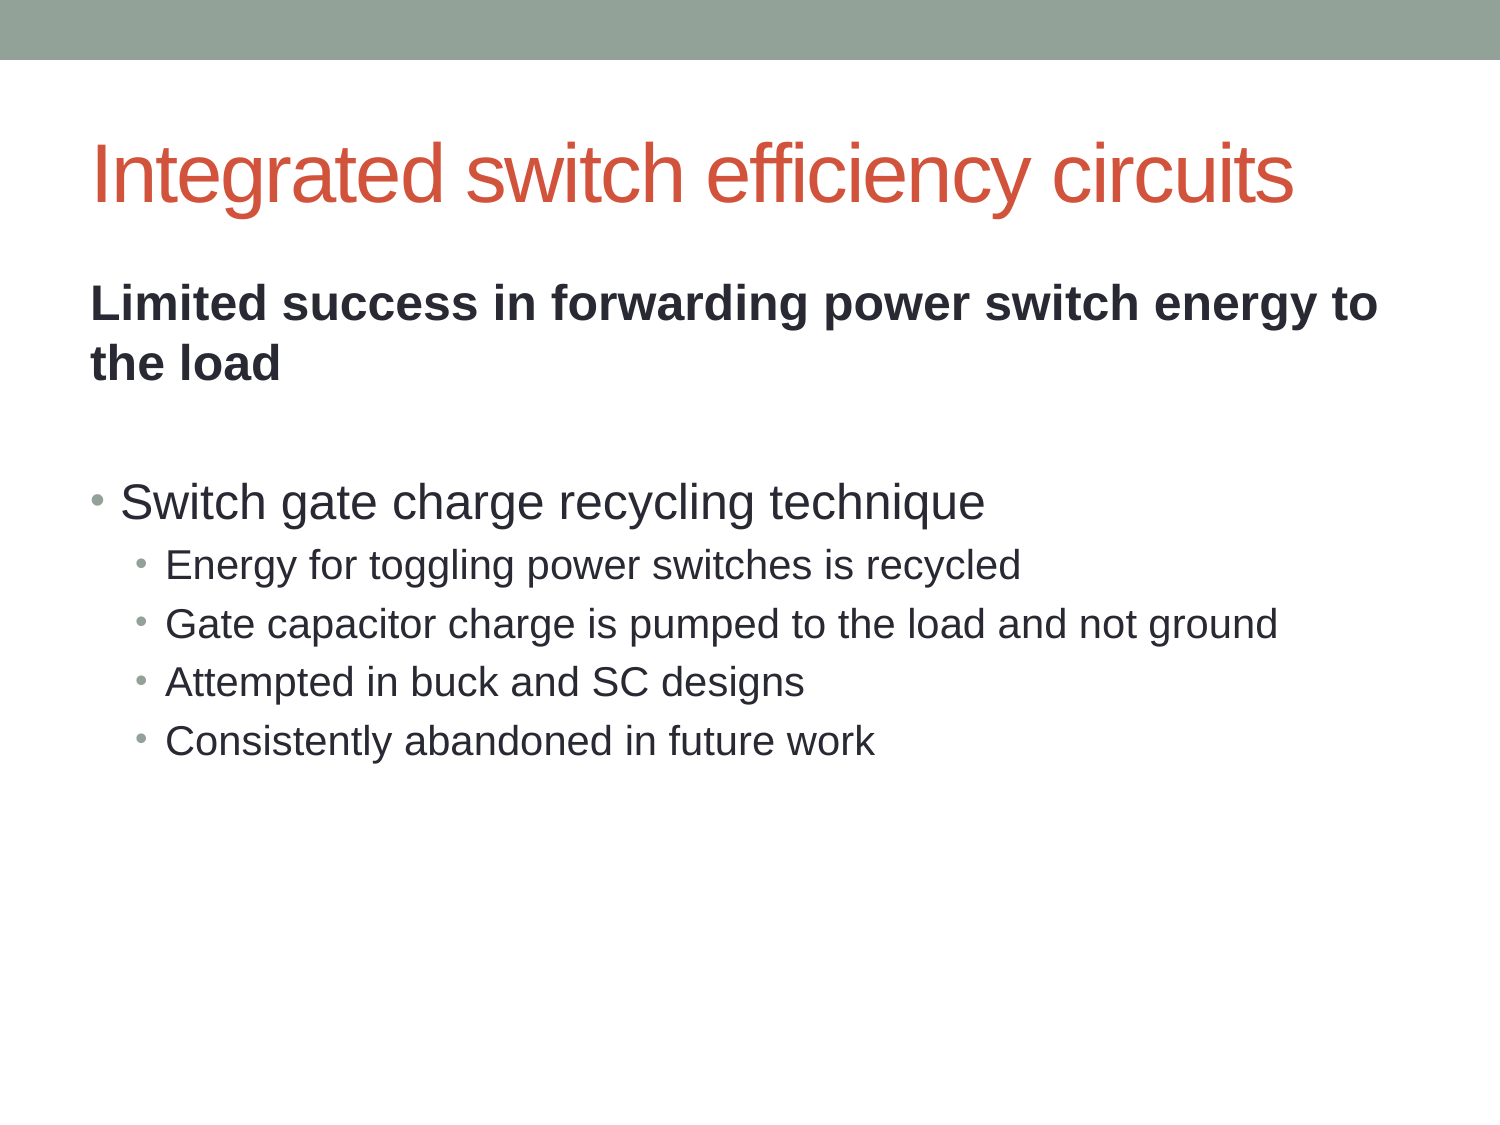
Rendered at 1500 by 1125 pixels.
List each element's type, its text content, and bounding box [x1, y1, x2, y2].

list Limited success in forwarding power switch energy to the load Switch gate charge recycling technique Energy for toggling power switches is recycled Gate capacitor charge is pumped to the load and not ground Attempted in buck and SC designs Consistently abandoned in future work [75, 262, 1425, 1063]
title Integrated switch efficiency circuits [75, 87, 1425, 250]
